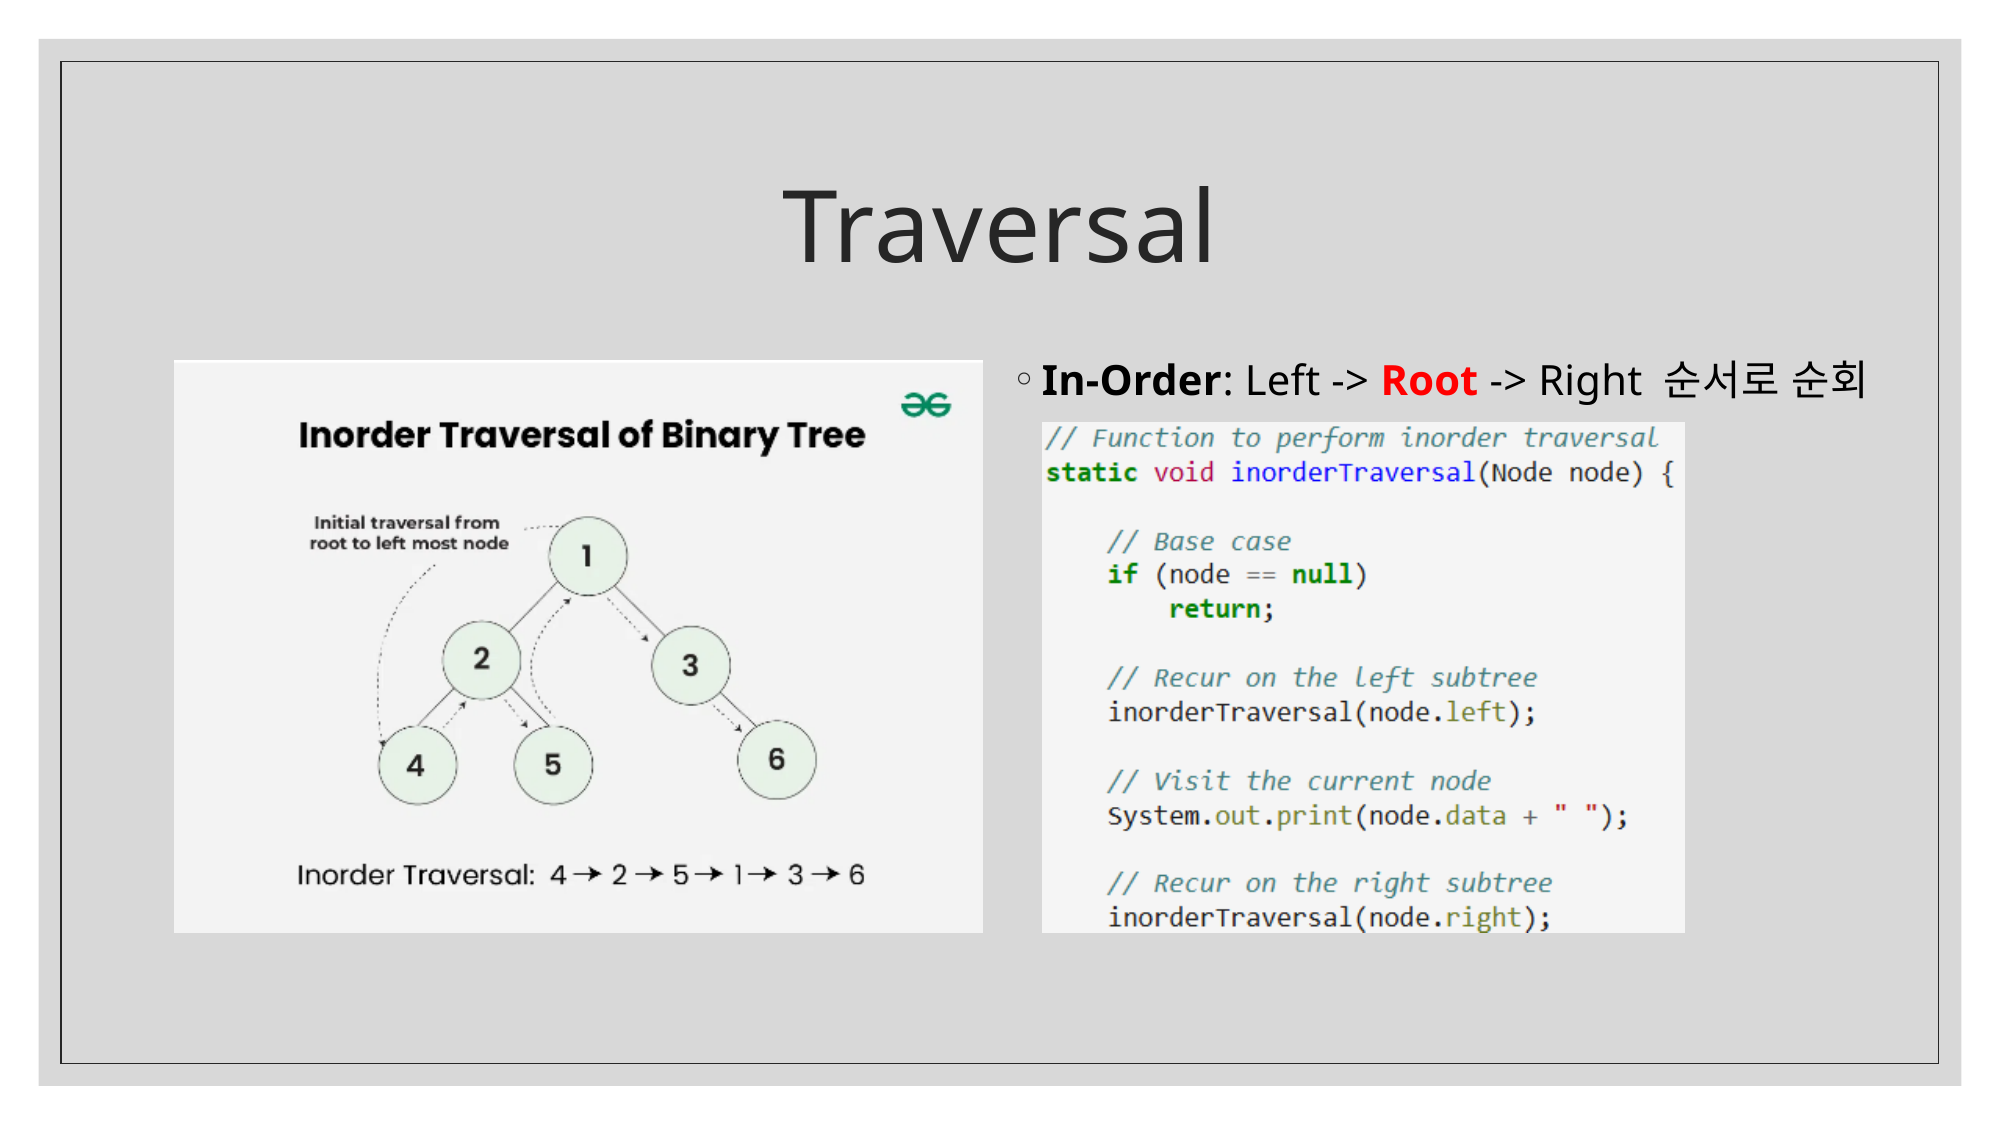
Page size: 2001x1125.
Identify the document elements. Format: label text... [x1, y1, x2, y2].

title Traversal [174, 105, 1825, 331]
picture [174, 360, 983, 933]
list In-Order: Left -> Root -> Right 순서로 순회 [993, 330, 1973, 962]
picture [1042, 422, 1685, 933]
